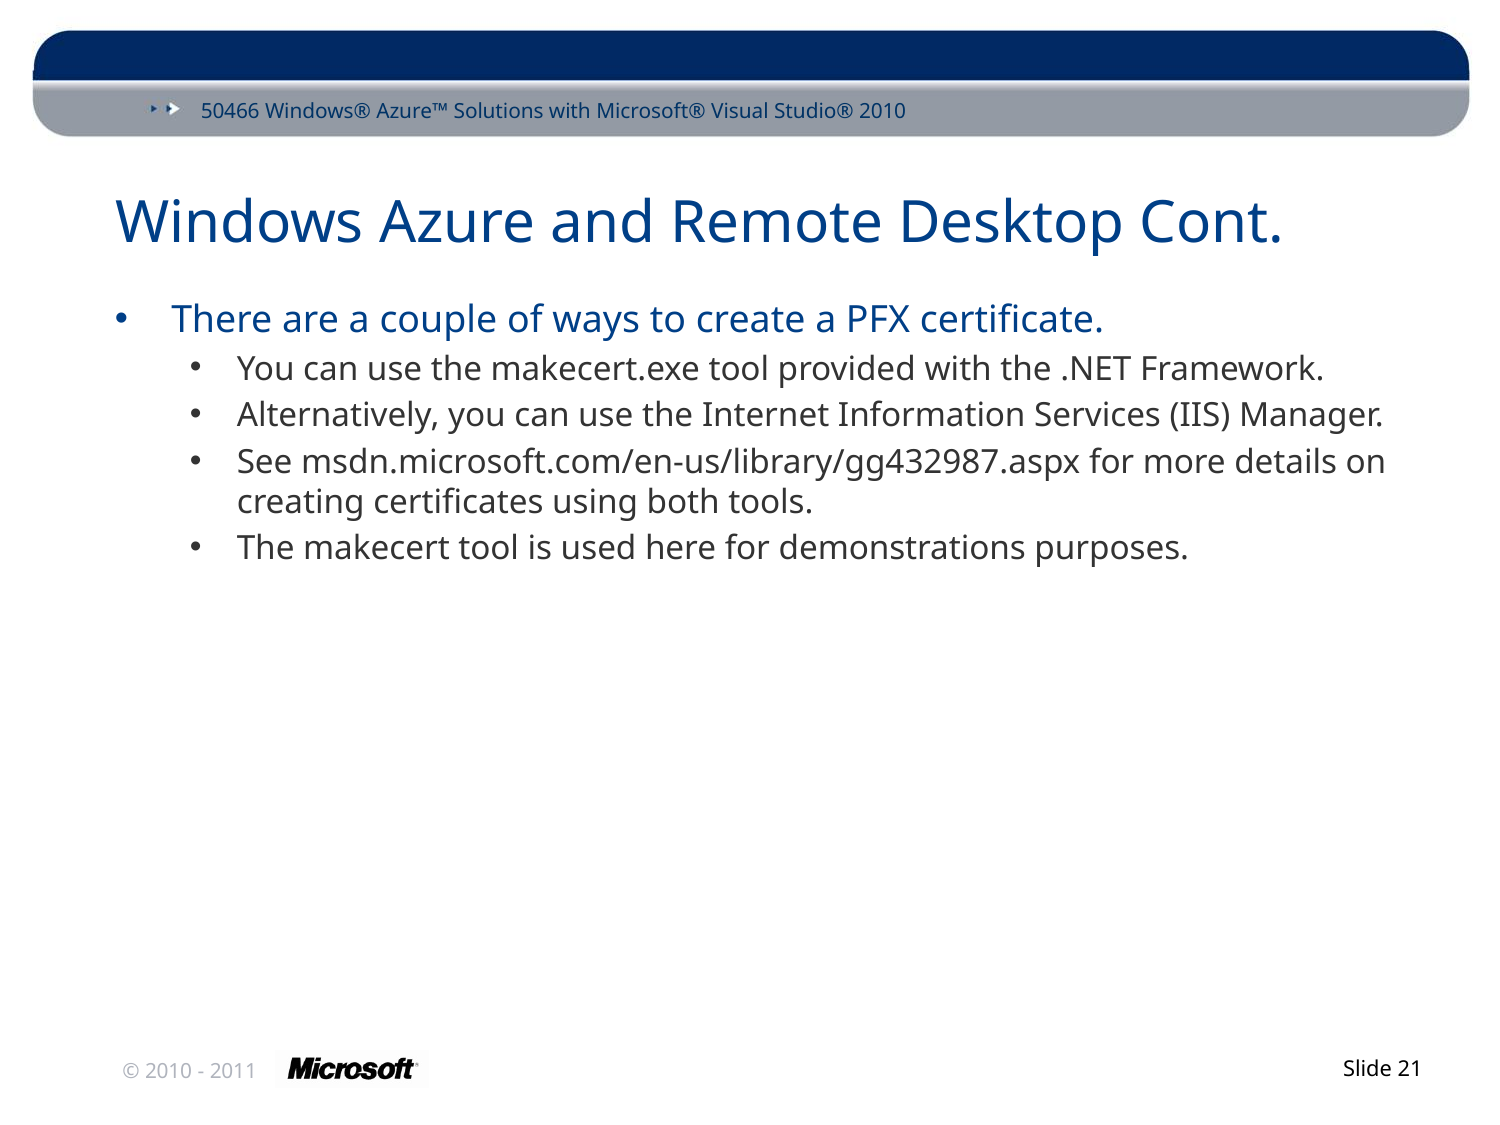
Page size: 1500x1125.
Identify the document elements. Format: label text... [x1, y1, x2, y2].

picture [275, 1050, 429, 1088]
picture [0, 1, 1500, 159]
list There are a couple of ways to create a PFX certificate. You can use the makecert.exe tool provided with the .NET Framework. Alternatively, you can use the Internet Information Services (IIS) Manager. See msdn.microsoft.com/en-us/library/gg432987.aspx for more details on creating certificates using both tools. The makecert tool is used here for demonstrations purposes. [99, 287, 1433, 1025]
title Windows Azure and Remote Desktop Cont. [100, 143, 1433, 262]
